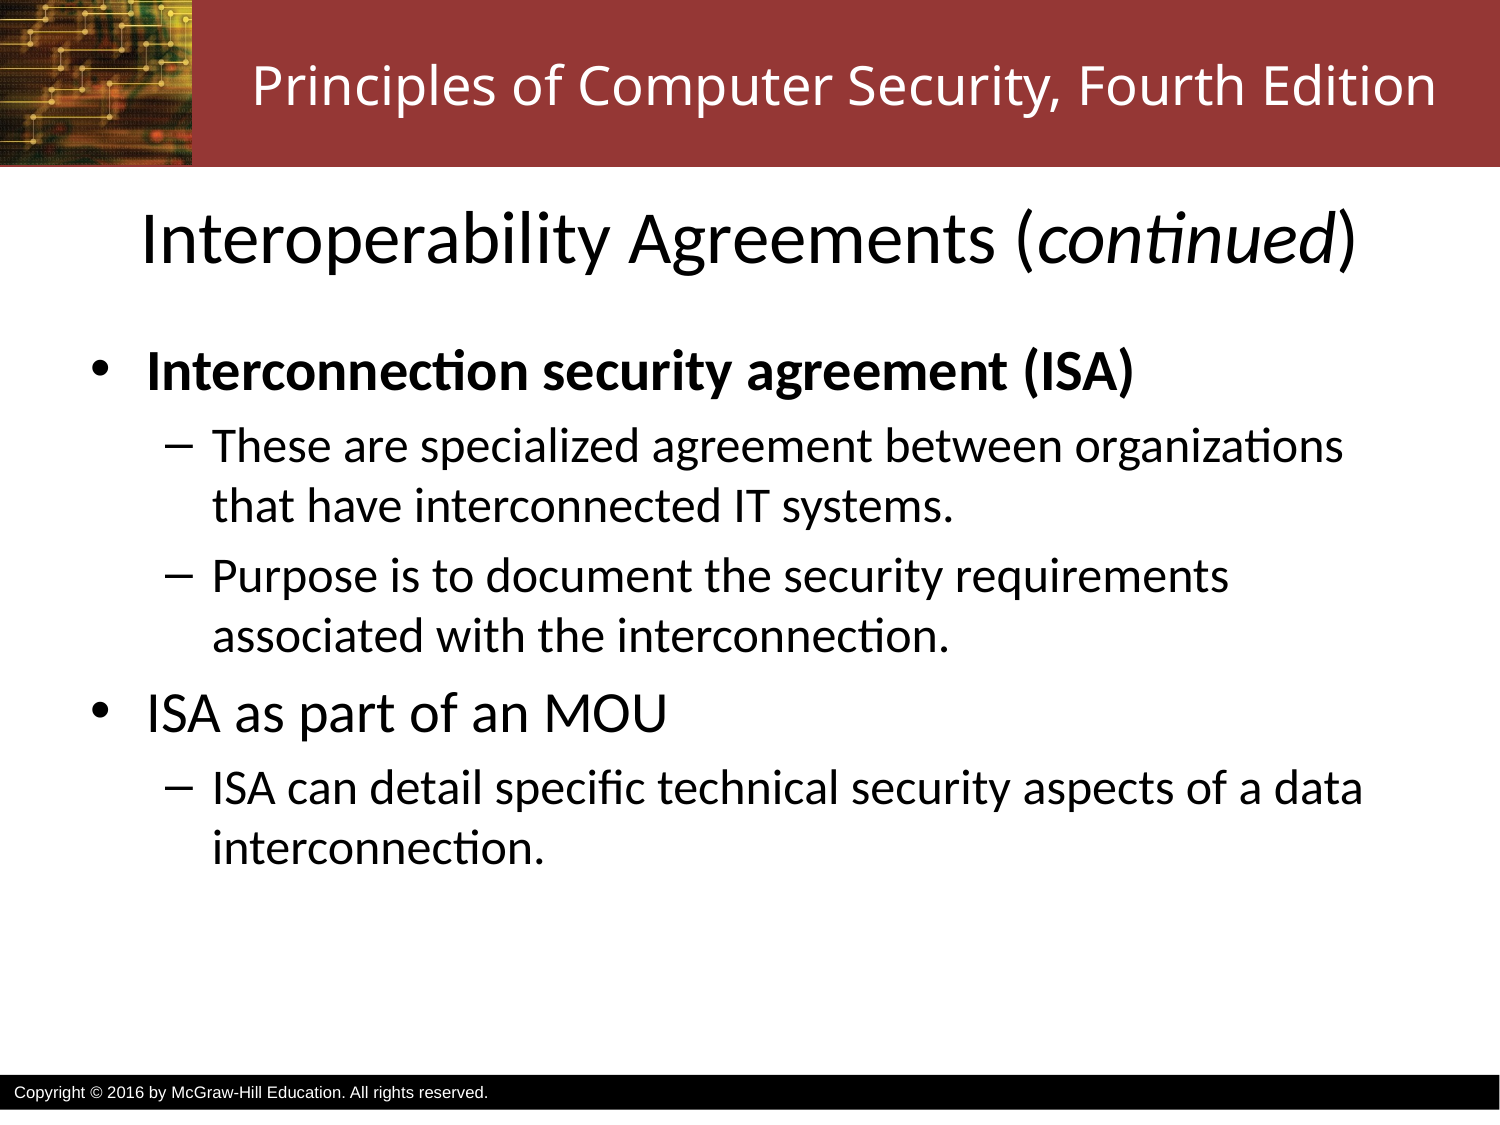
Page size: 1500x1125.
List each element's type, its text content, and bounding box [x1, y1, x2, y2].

picture [0, 0, 192, 165]
list Interconnection security agreement (ISA) These are specialized agreement between organizations that have interconnected IT systems. Purpose is to document the security requirements associated with the interconnection. ISA as part of an MOU ISA can detail specific technical security aspects of a data interconnection. [75, 324, 1425, 1005]
title Interoperability Agreements (continued) [75, 181, 1425, 324]
